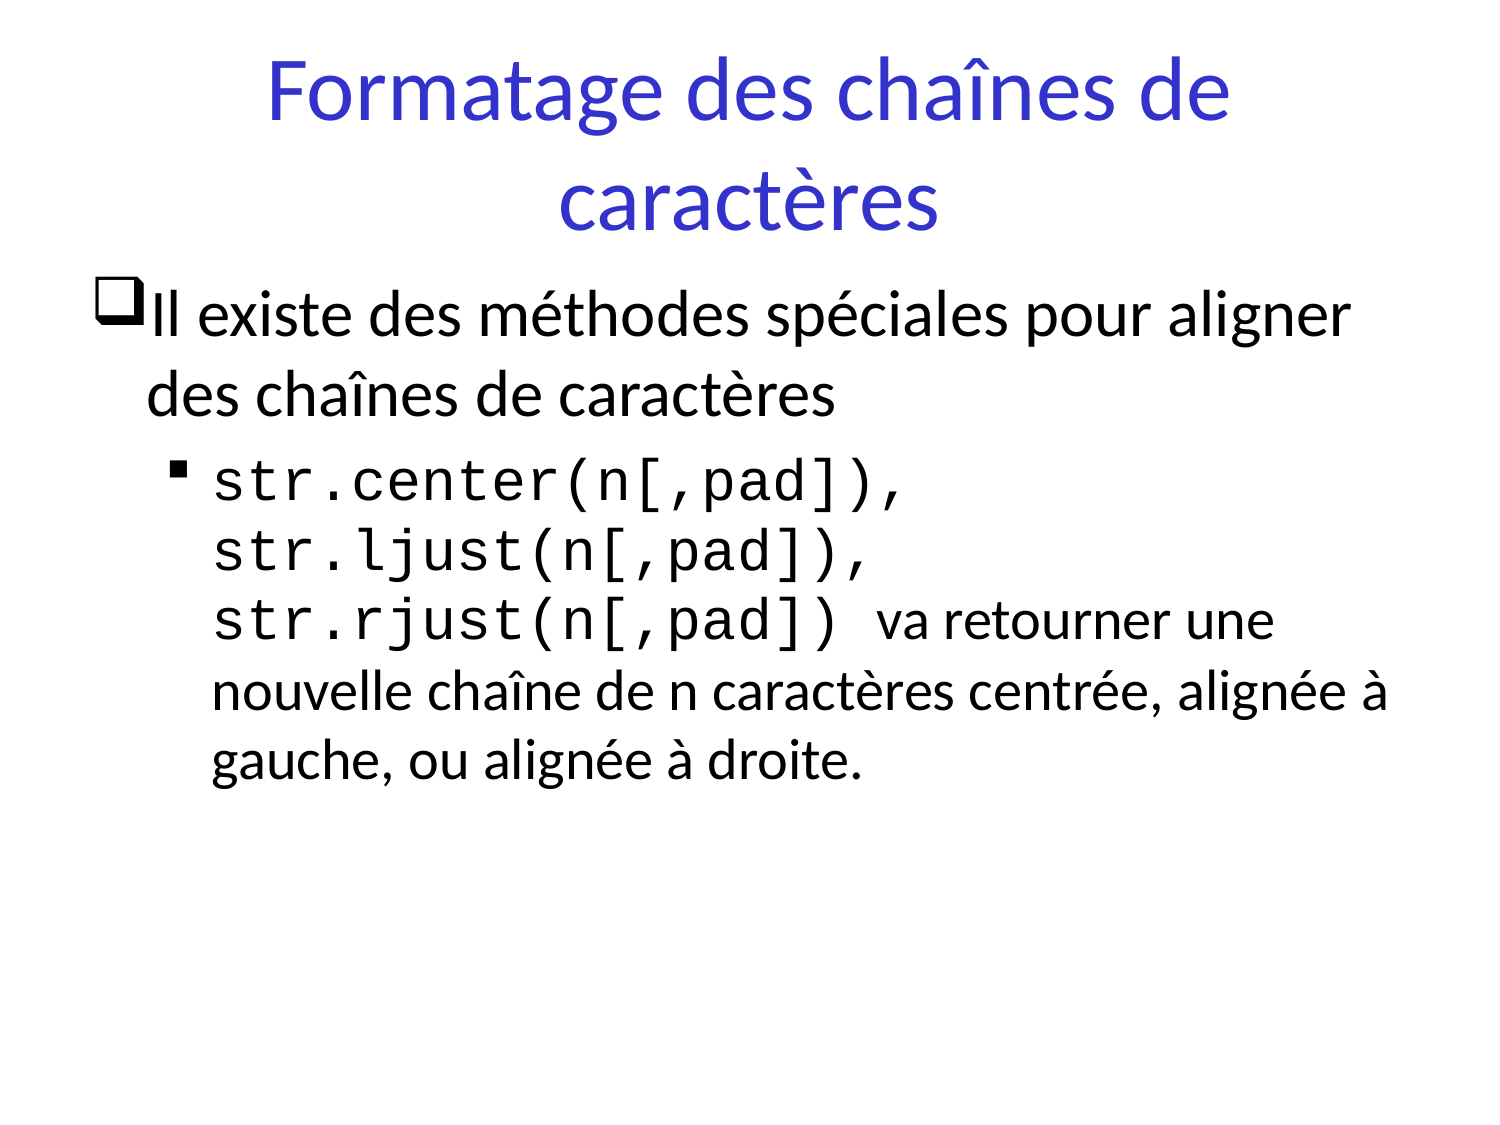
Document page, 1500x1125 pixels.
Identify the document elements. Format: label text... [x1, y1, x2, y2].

list Il existe des méthodes spéciales pour aligner des chaînes de caractères str.center(n[,pad]), str.ljust(n[,pad]), str.rjust(n[,pad]) va retourner une nouvelle chaîne de n caractères centrée, alignée à gauche, ou alignée à droite. [75, 262, 1425, 1005]
title Formatage des chaînes de caractères [75, 45, 1425, 233]
